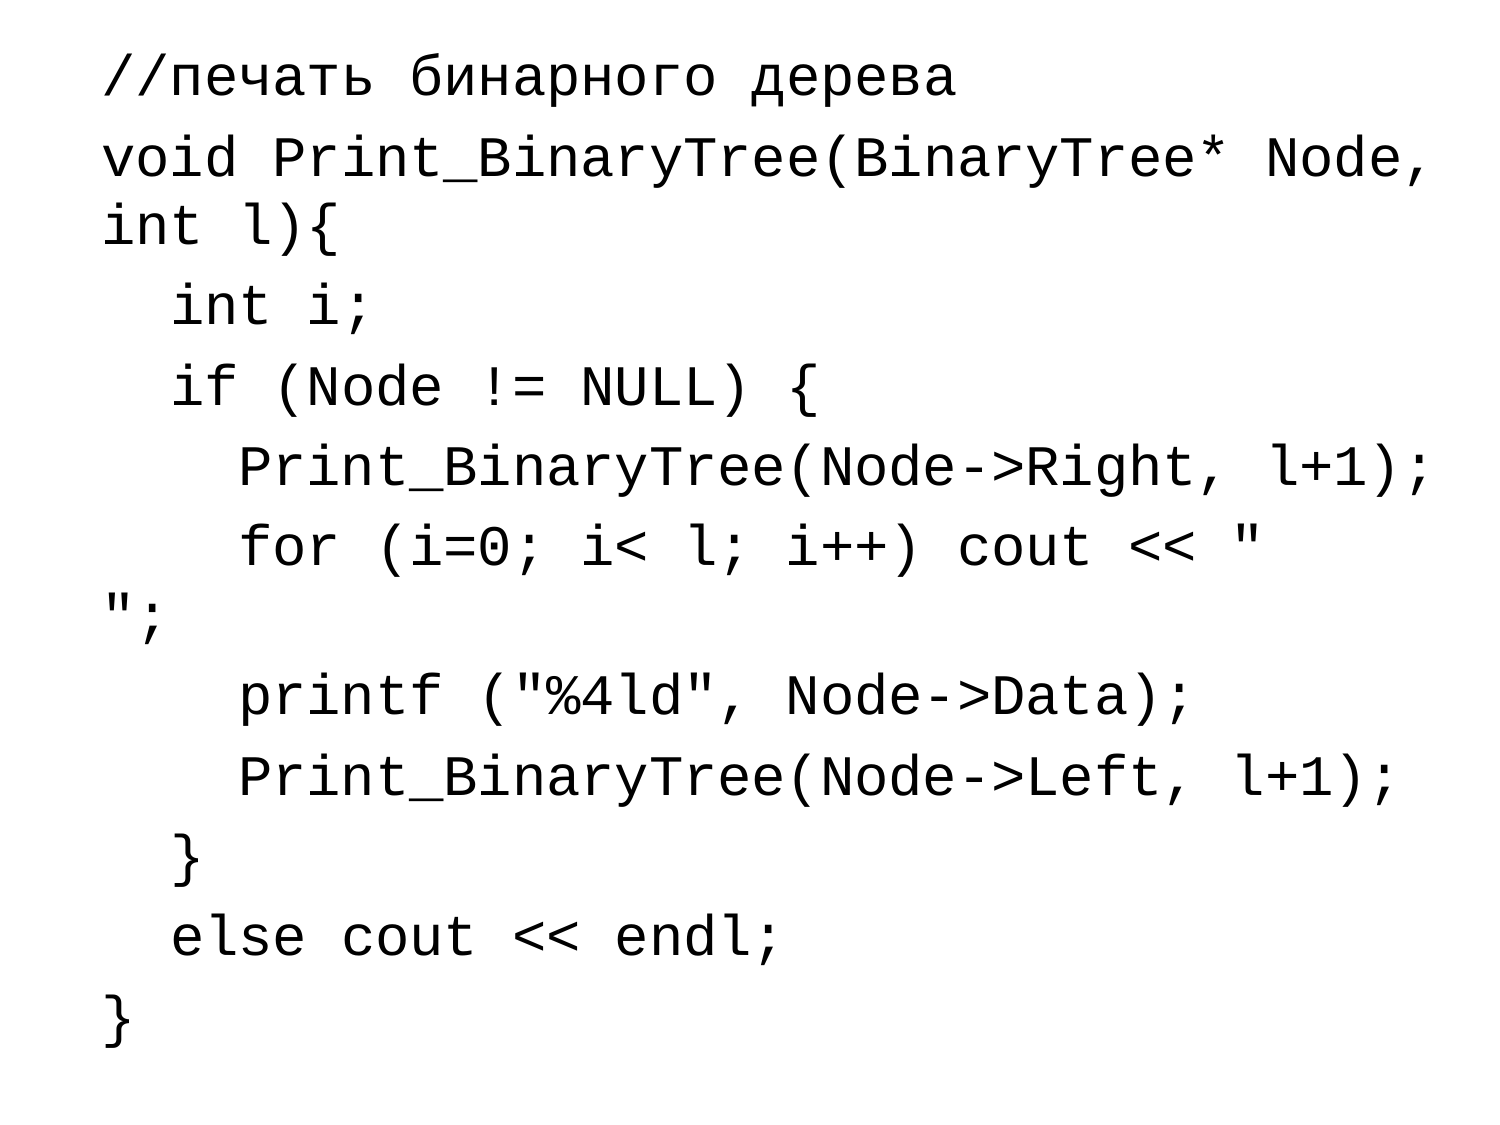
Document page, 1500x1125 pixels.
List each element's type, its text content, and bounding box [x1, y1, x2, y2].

list //печать бинарного дерева void Print_BinaryTree(BinaryTree* Node, int l){ int i; if (Node != NULL) { Print_BinaryTree(Node->Right, l+1); for (i=0; i< l; i++) cout << " "; printf ("%4ld", Node->Data); Print_BinaryTree(Node->Left, l+1); } else cout << endl; } [29, 30, 1471, 1083]
